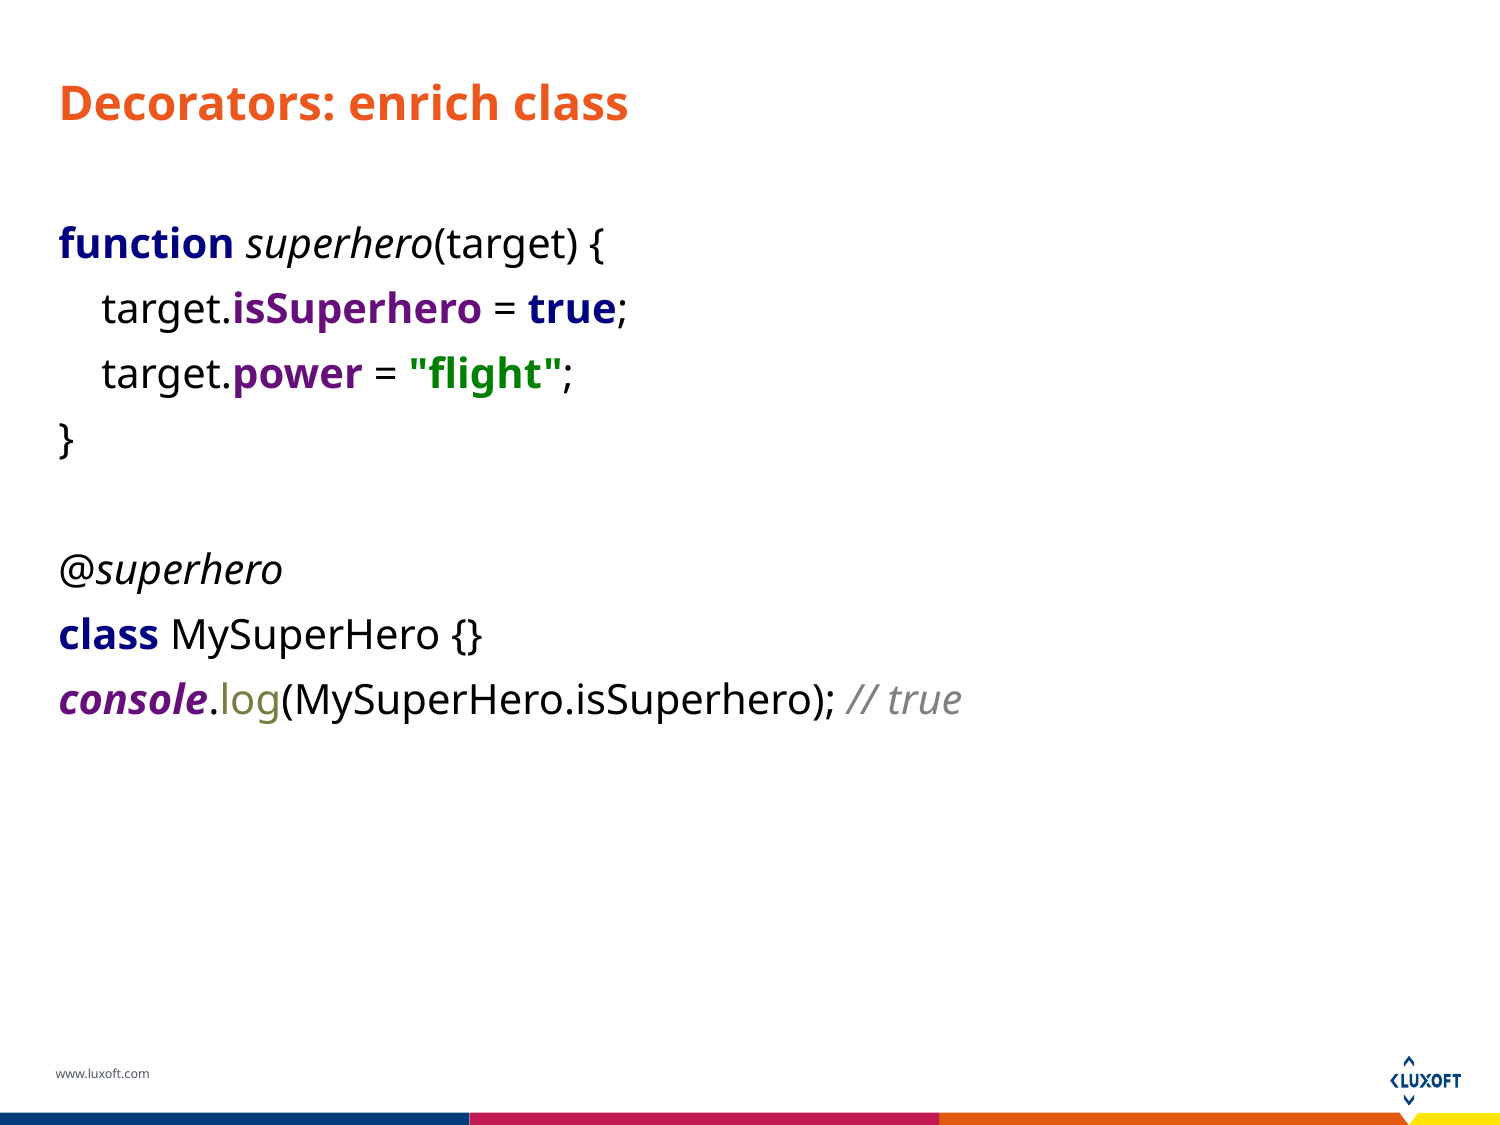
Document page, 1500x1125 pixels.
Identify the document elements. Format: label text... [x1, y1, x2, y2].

list function superhero(target) { target.isSuperhero = true; target.power = "flight"; } @superhero class MySuperHero {} console.log(MySuperHero.isSuperhero); // true [47, 196, 1457, 1018]
title Decorators: enrich class [47, 59, 1457, 143]
